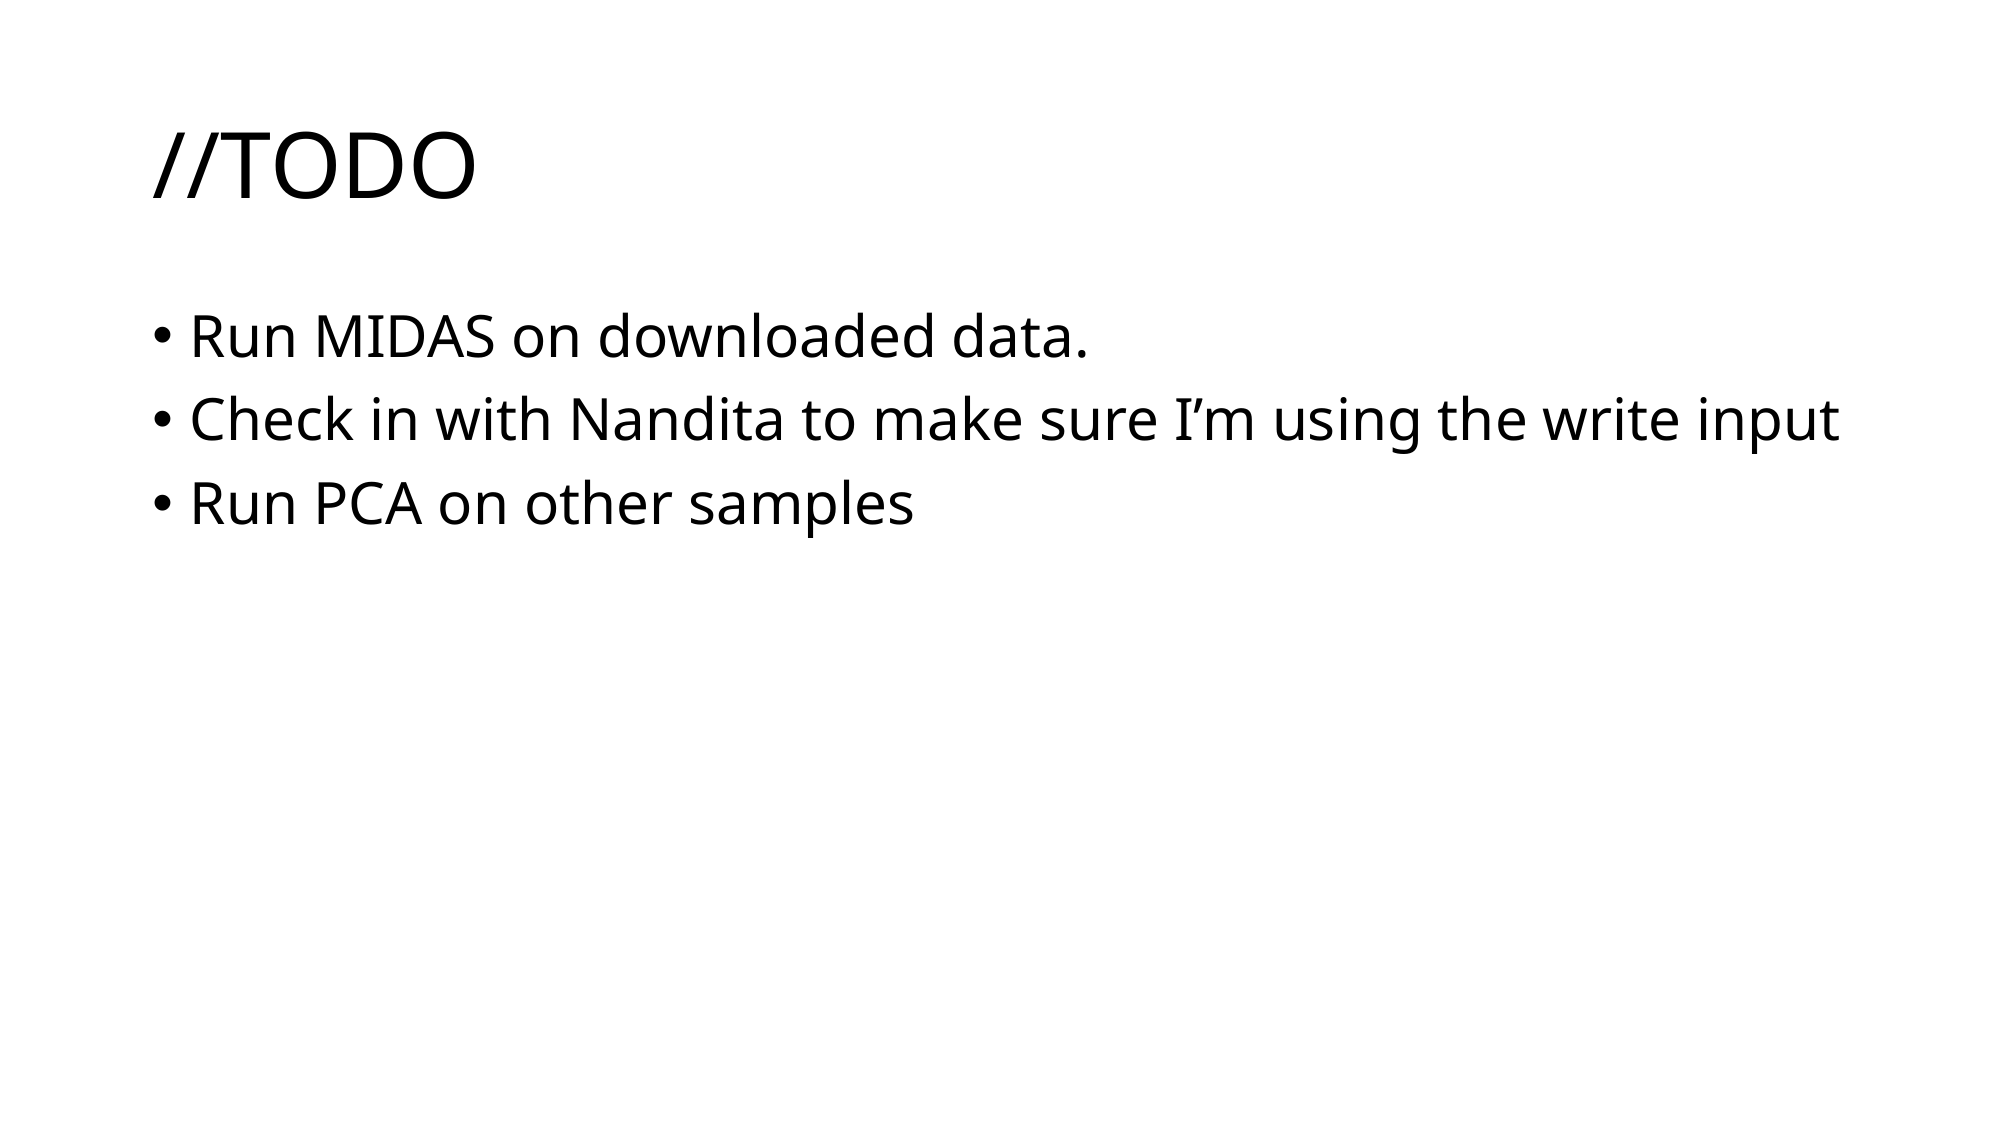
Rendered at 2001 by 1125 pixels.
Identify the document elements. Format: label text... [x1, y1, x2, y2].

list Run MIDAS on downloaded data. Check in with Nandita to make sure I’m using the write input Run PCA on other samples [137, 299, 1863, 1014]
title //TODO [137, 59, 1863, 278]
